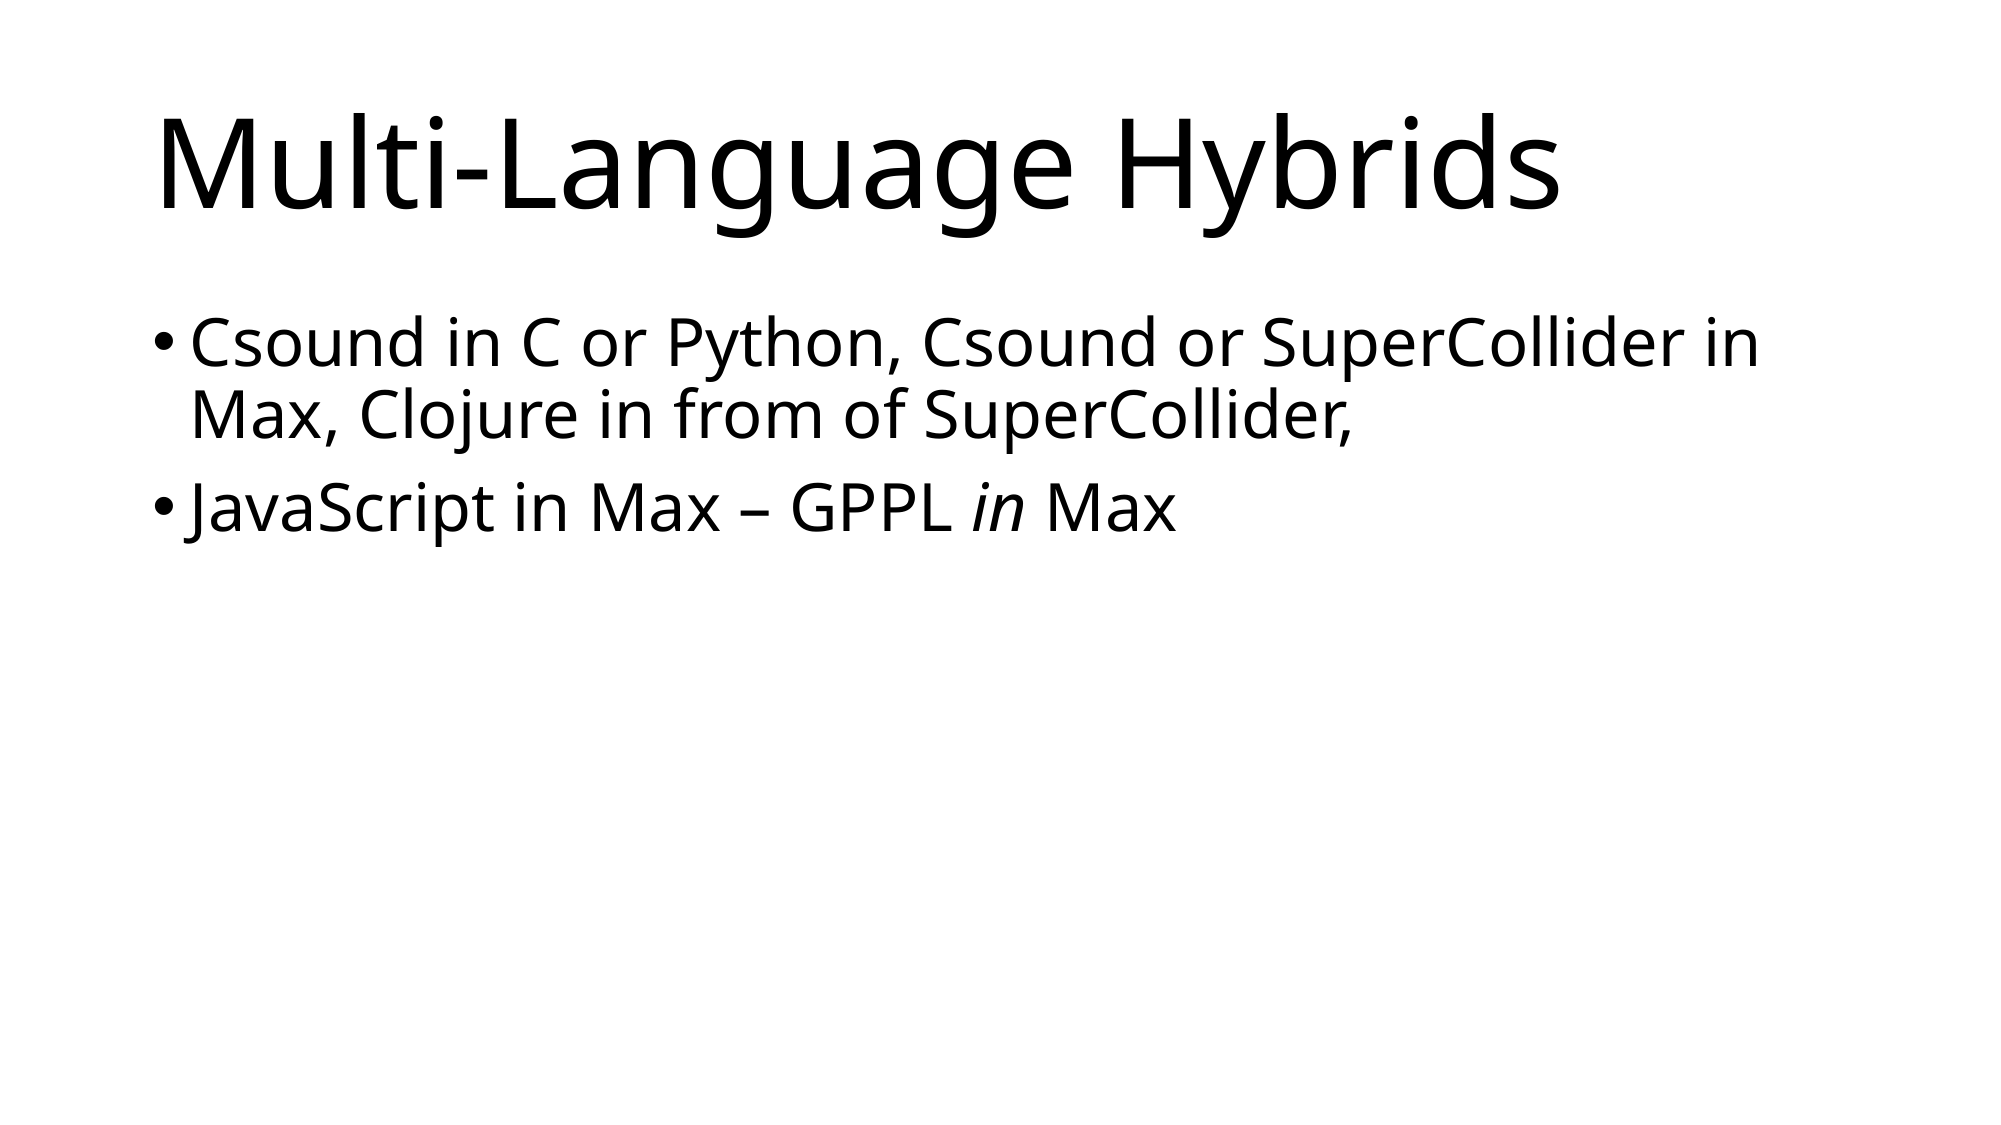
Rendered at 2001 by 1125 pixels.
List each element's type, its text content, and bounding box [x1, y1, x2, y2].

title Multi-Language Hybrids [137, 59, 1863, 278]
list Csound in C or Python, Csound or SuperCollider in Max, Clojure in from of SuperCollider, JavaScript in Max – GPPL in Max [137, 301, 1863, 1015]
